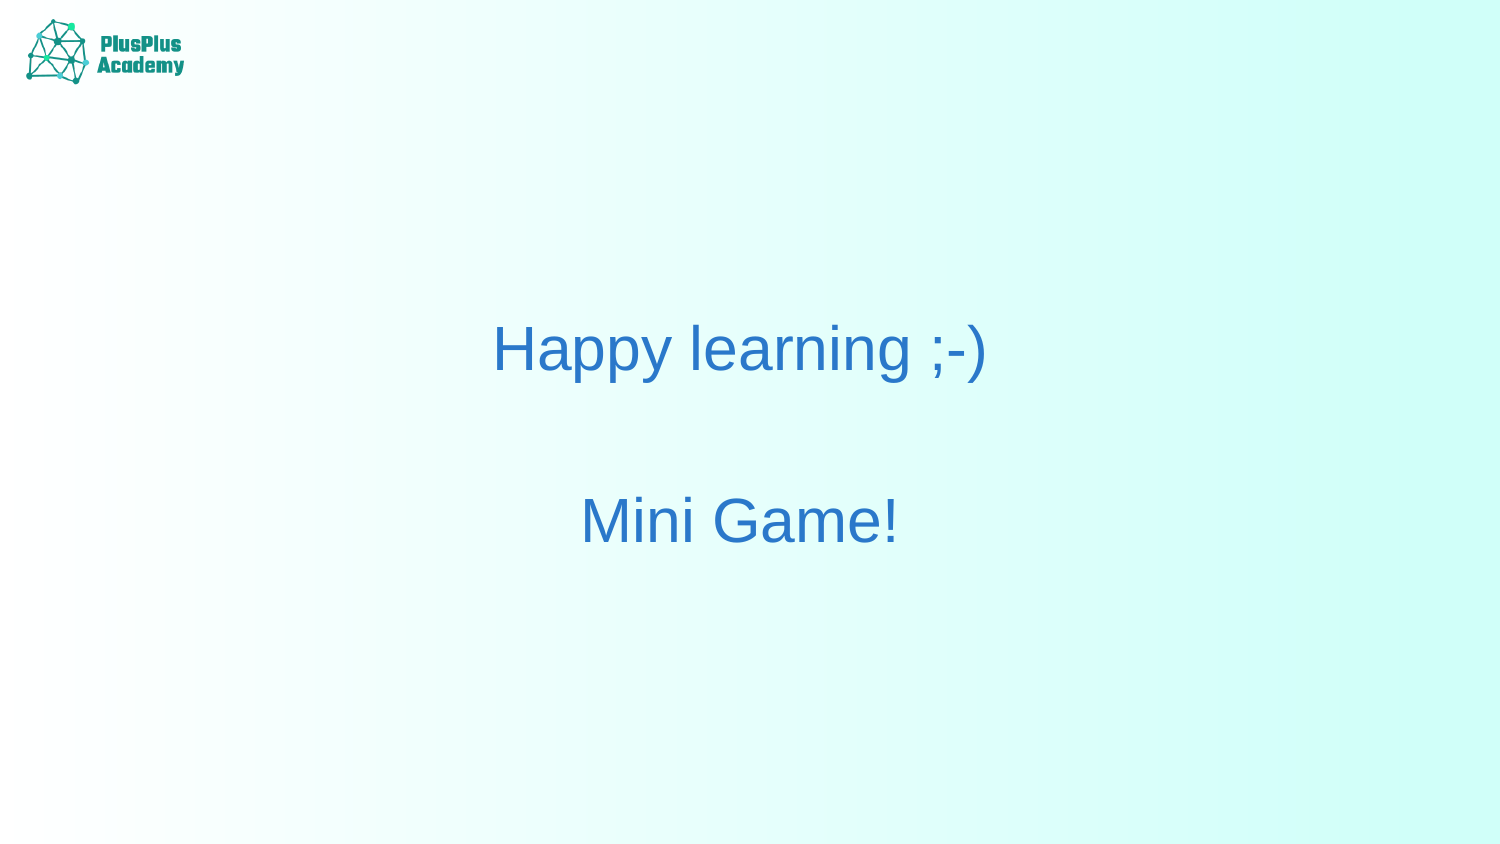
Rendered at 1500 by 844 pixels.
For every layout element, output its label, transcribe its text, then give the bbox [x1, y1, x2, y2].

text_box [0, 0, 1500, 844]
text_box Happy learning ;-) Mini Game! [312, 281, 1168, 622]
picture [16, 14, 191, 89]
